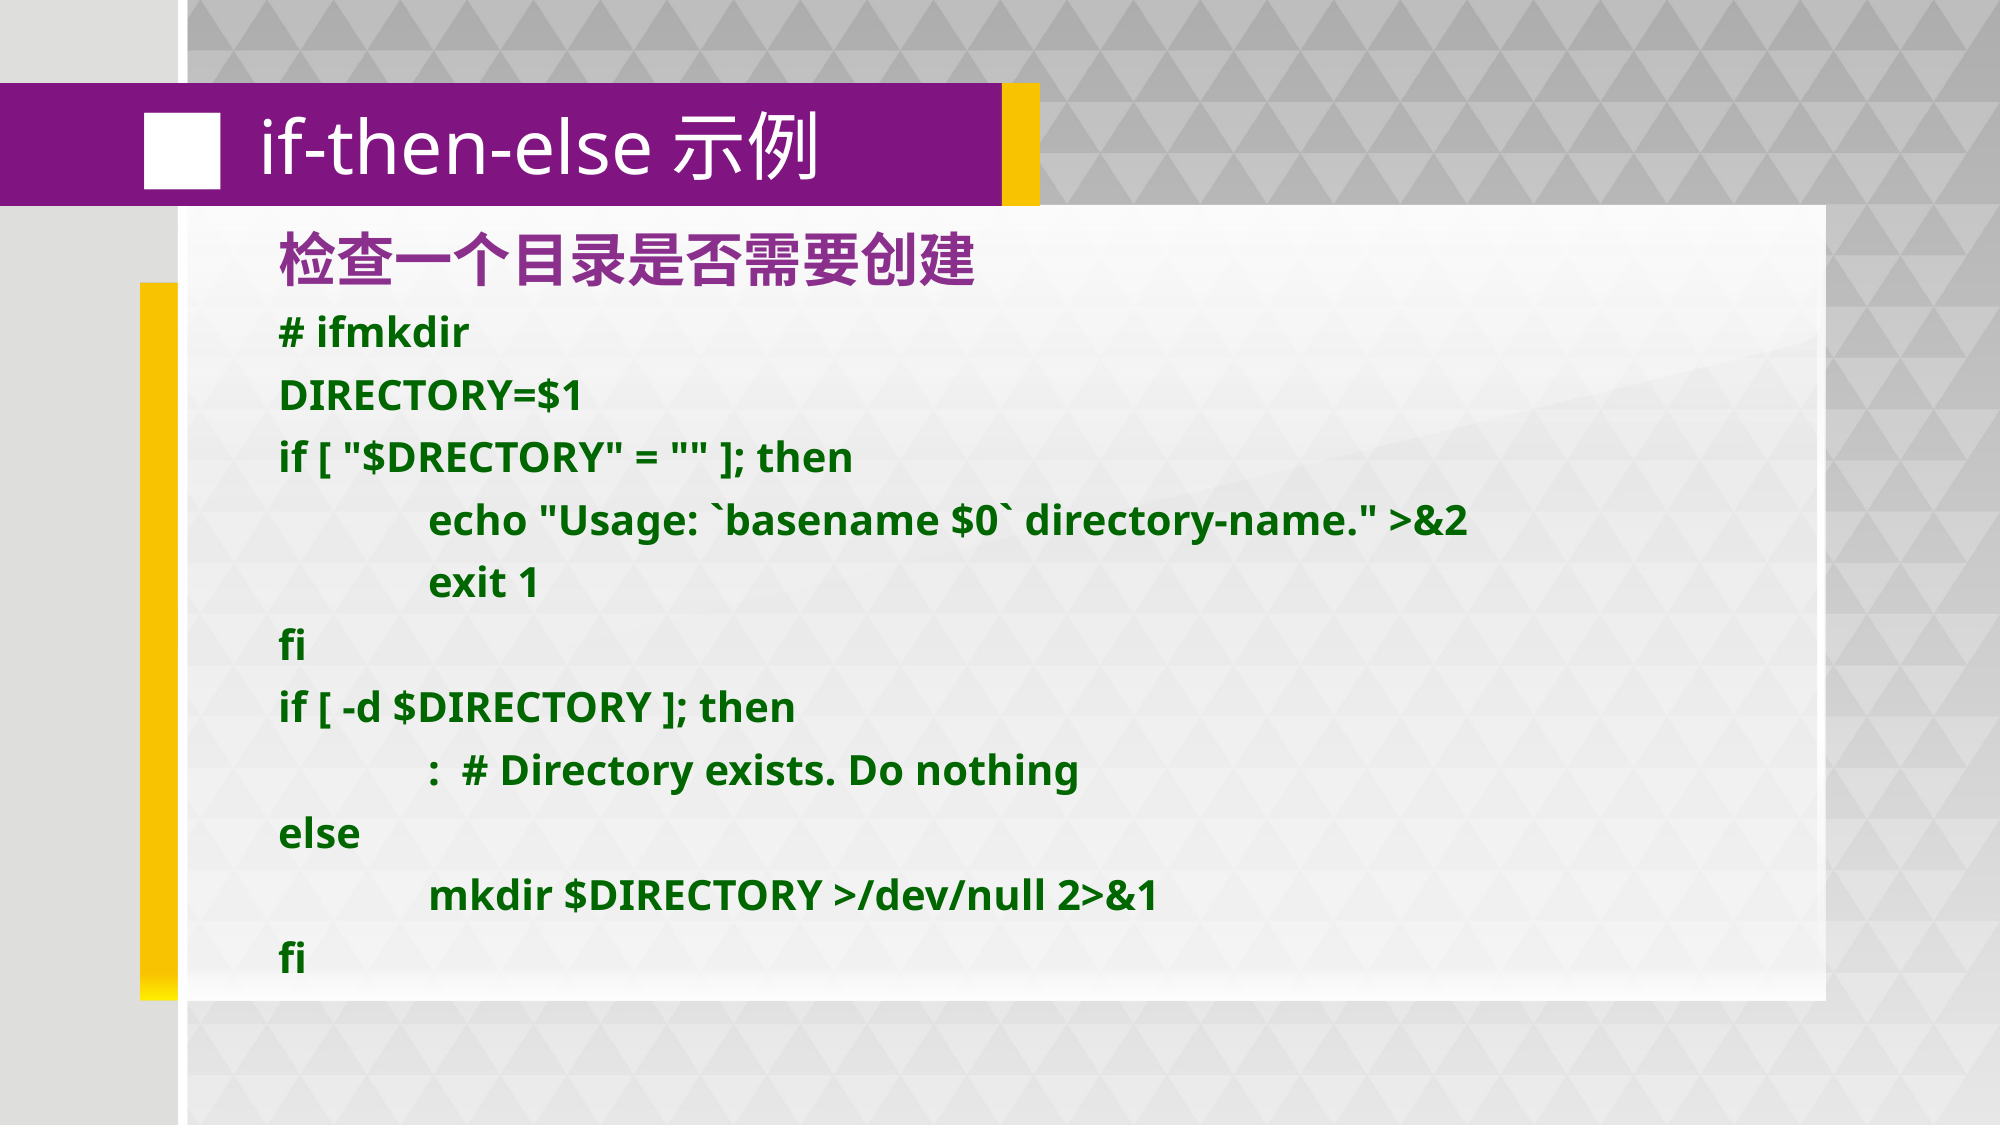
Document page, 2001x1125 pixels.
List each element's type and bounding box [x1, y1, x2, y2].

text_box [120, 69, 838, 206]
picture [0, 0, 2000, 1125]
